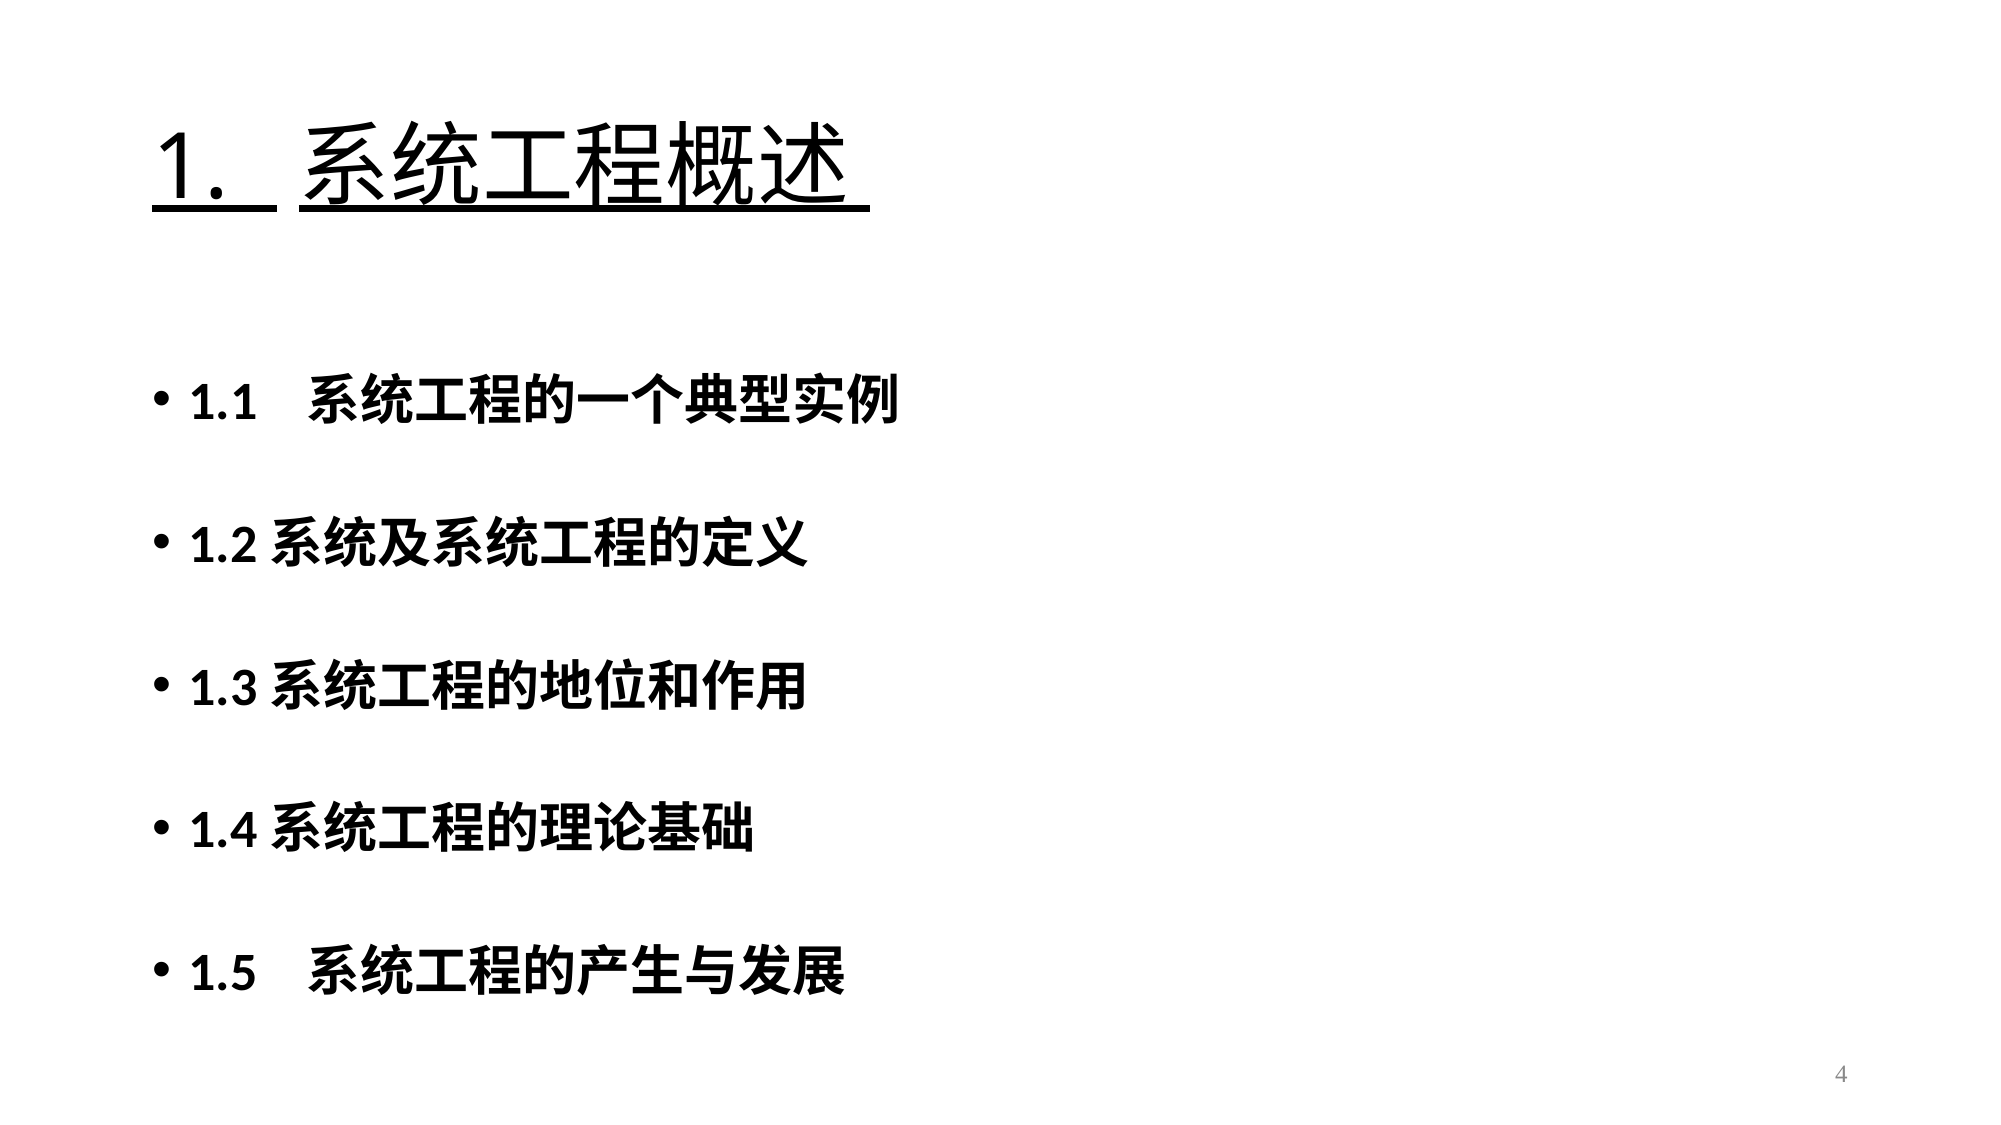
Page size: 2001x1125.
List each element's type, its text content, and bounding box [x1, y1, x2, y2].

list 1.1 系统工程的一个典型实例 1.2系统及系统工程的定义 1.3系统工程的地位和作用 1.4系统工程的理论基础 1.5 系统工程的产生与发展 [137, 299, 1863, 1014]
slide_number 4 [1412, 1042, 1863, 1103]
title 1. 系统工程概述 [137, 59, 1863, 278]
